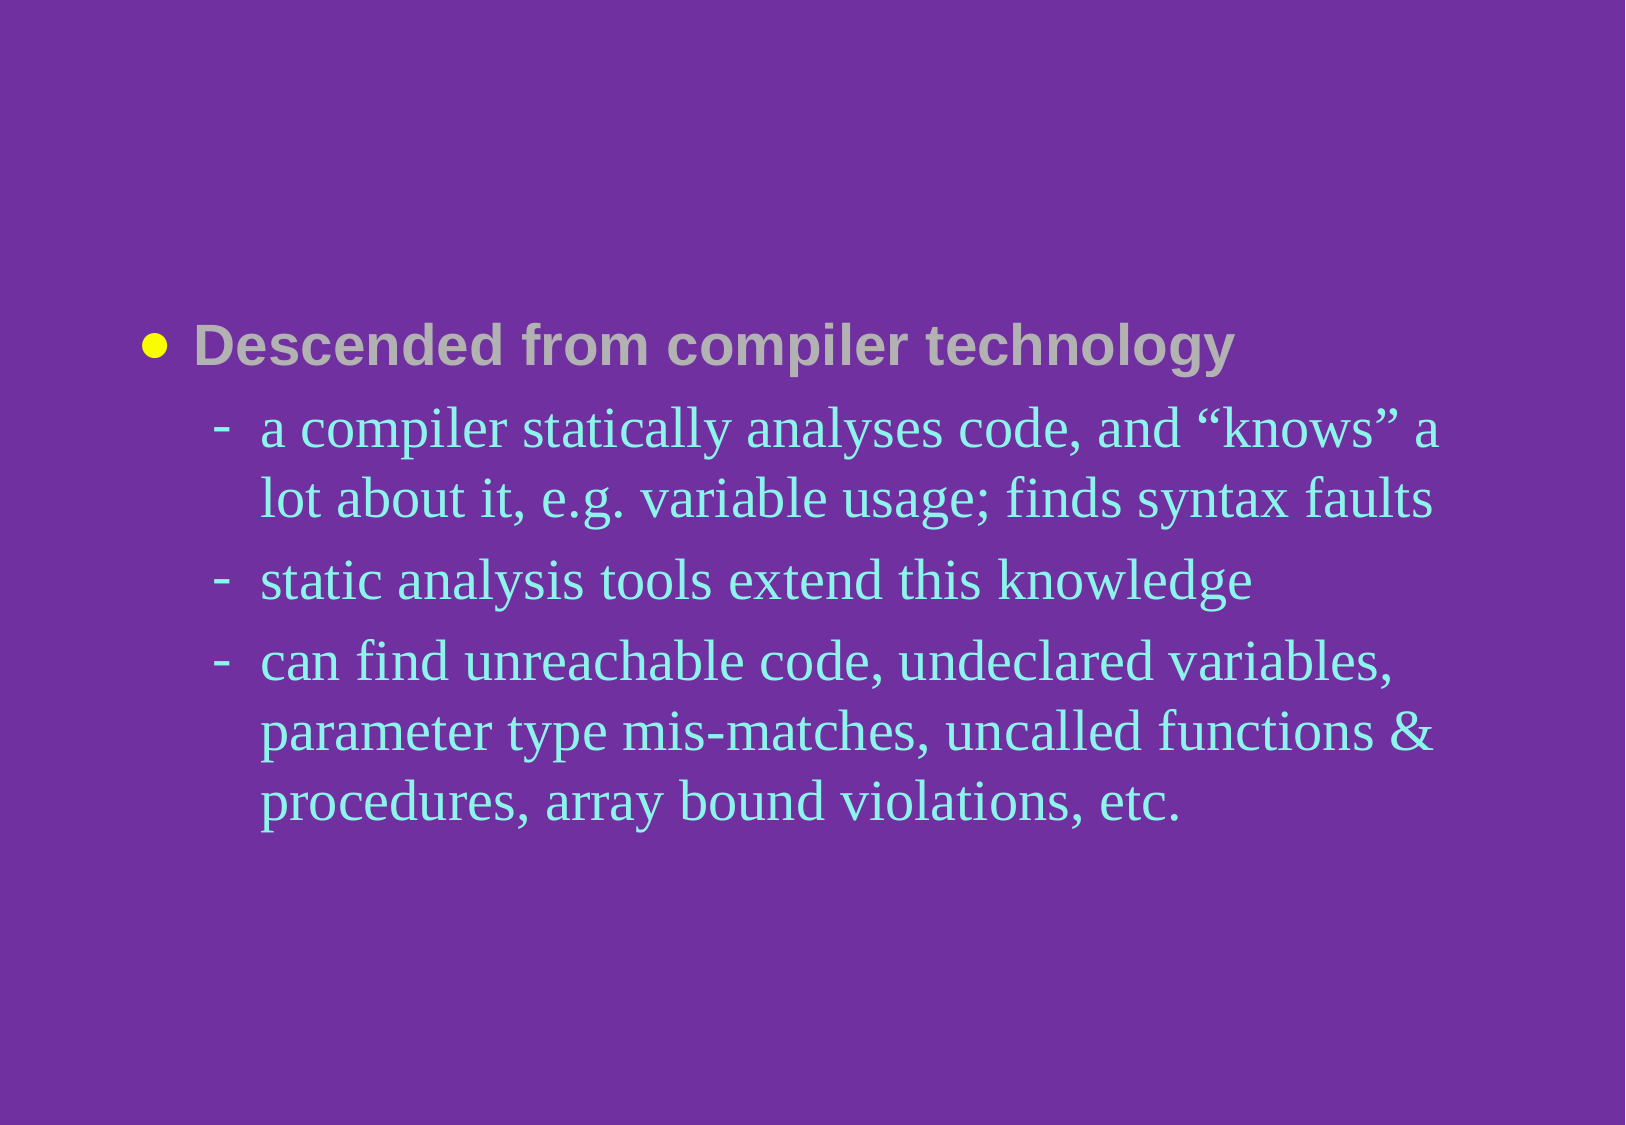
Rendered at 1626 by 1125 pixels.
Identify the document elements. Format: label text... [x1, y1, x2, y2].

list Descended from compiler technology a compiler statically analyses code, and “knows” a lot about it, e.g. variable usage; finds syntax faults static analysis tools extend this knowledge can find unreachable code, undeclared variables, parameter type mis-matches, uncalled functions & procedures, array bound violations, etc. [121, 299, 1504, 1000]
